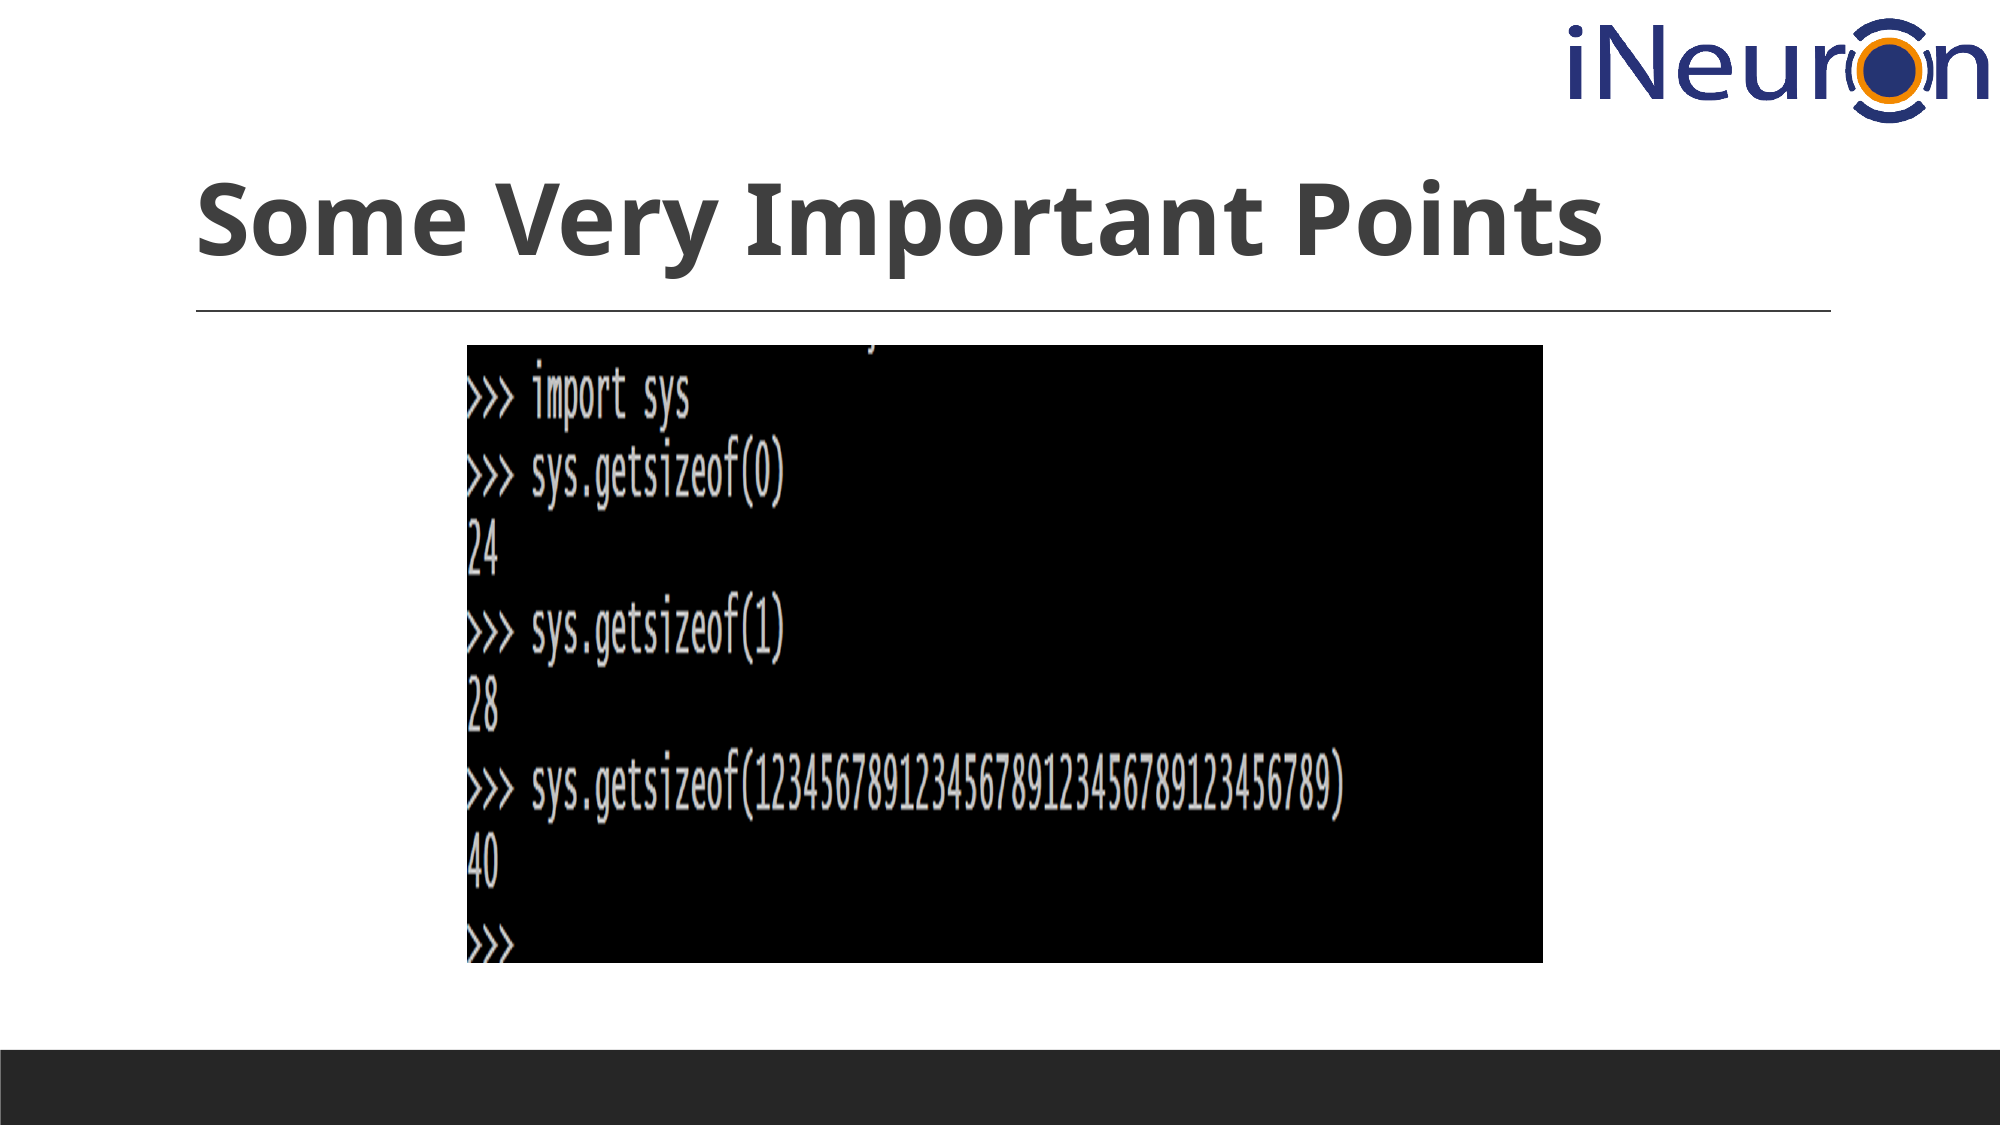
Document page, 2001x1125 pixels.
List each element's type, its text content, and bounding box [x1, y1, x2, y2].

title Some Very Important Points [180, 47, 1830, 285]
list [467, 345, 1543, 963]
picture [1560, 7, 1997, 127]
